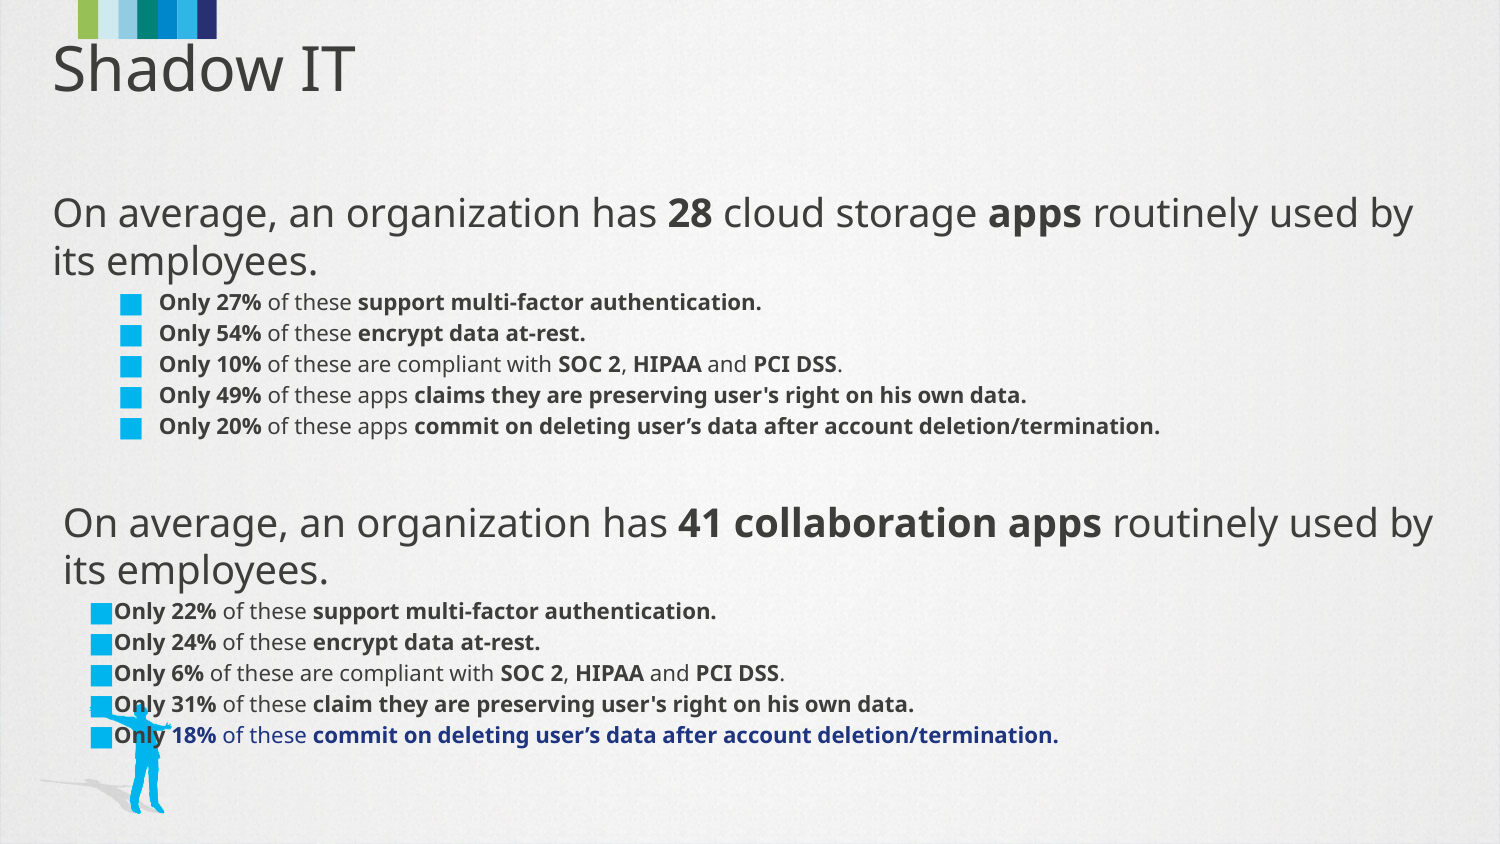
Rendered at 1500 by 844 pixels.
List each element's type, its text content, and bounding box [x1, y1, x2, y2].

list Shadow IT [37, 29, 1042, 150]
picture [0, 0, 1500, 844]
list On average, an organization has 28 cloud storage apps routinely used by its employees. Only 27% of these support multi-factor authentication. Only 54% of these encrypt data at-rest. Only 10% of these are compliant with SOC 2, HIPAA and PCI DSS. Only 49% of these apps claims they are preserving user's right on his own data. Only 20% of these apps commit on deleting user’s data after account deletion/termination. On average, an organization has 41 collaboration apps routinely used by its employees. Only 22% of these support multi-factor authentication. Only 24% of these encrypt data at-rest. Only 6% of these are compliant with SOC 2, HIPAA and PCI DSS. Only 31% of these claim they are preserving user's right on his own data. Only 18% of these commit on deleting user’s data after account deletion/termination. [37, 180, 1461, 758]
